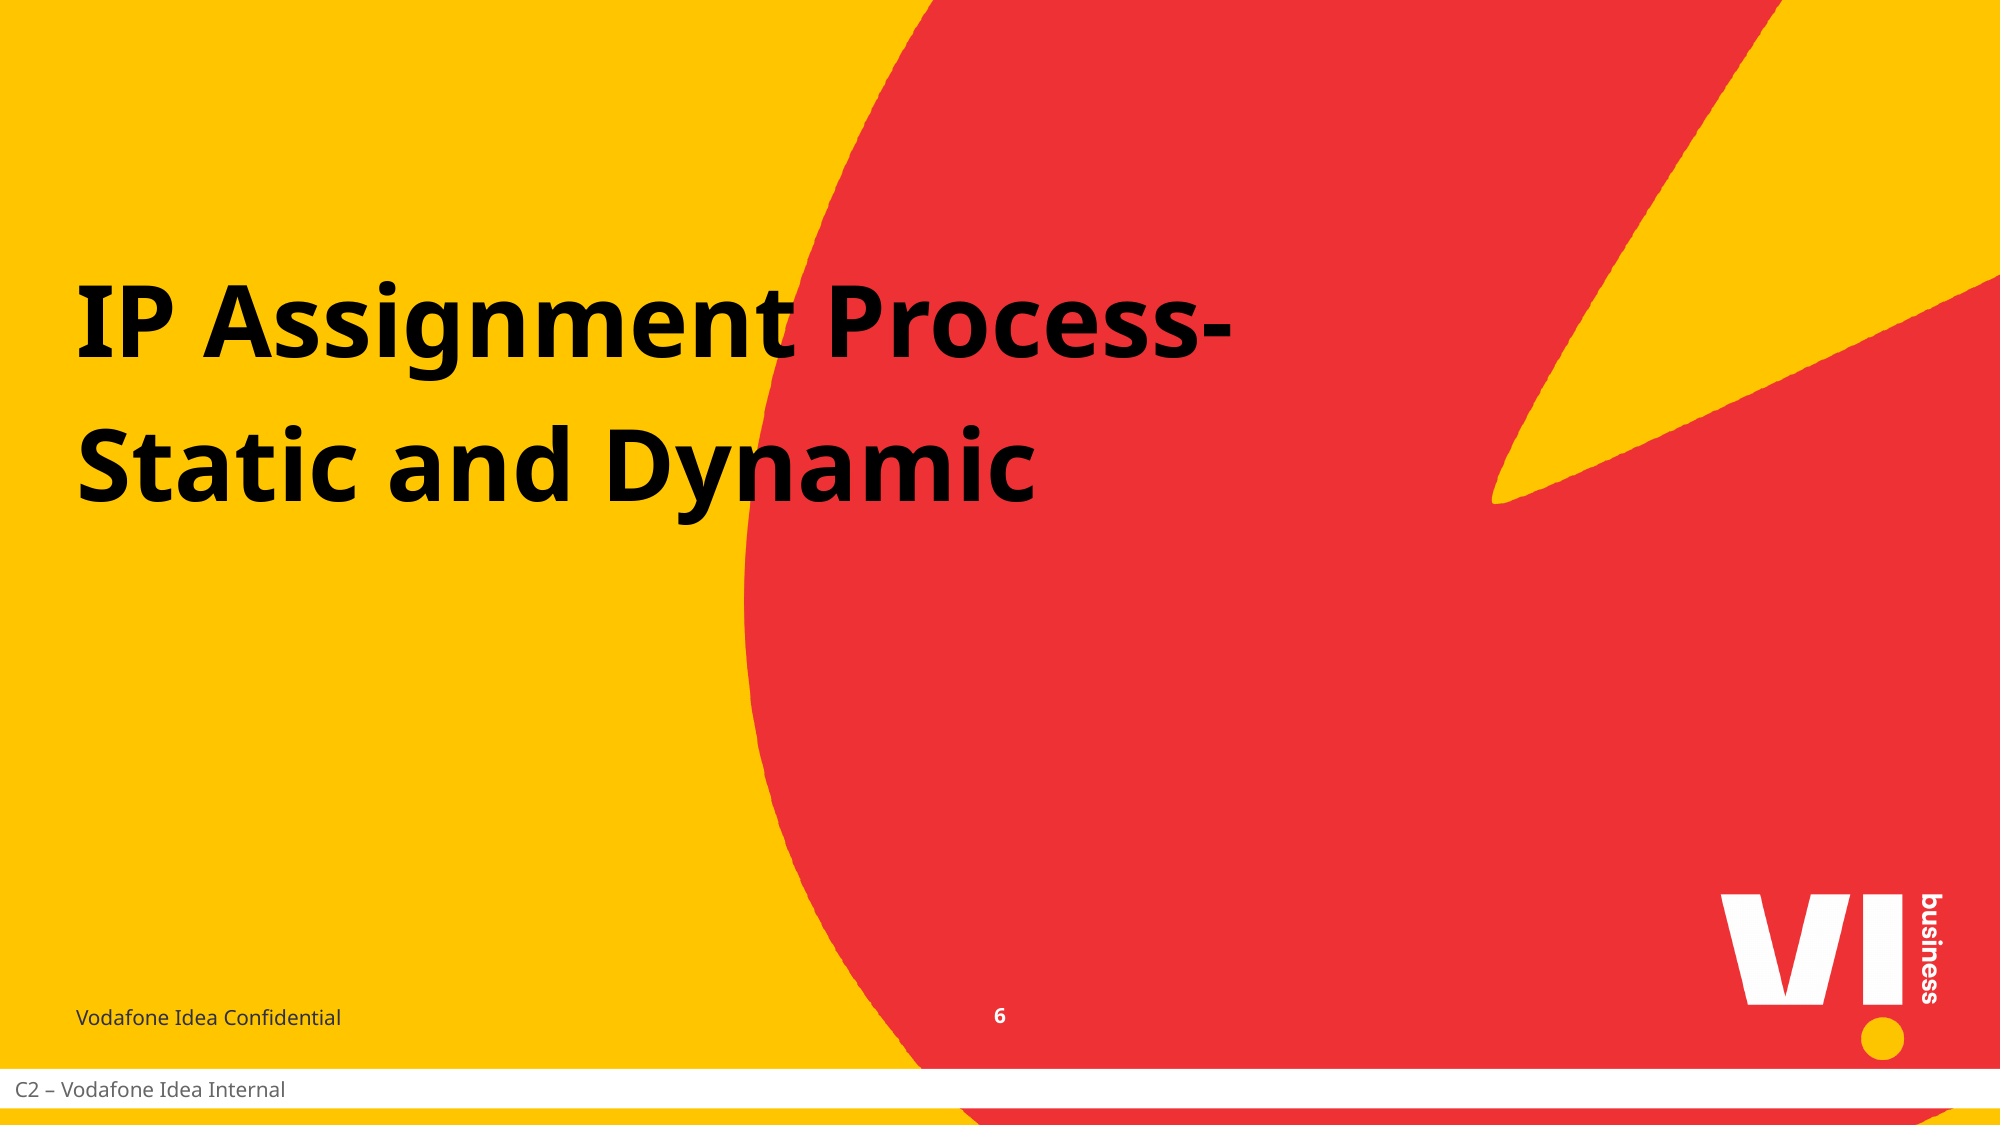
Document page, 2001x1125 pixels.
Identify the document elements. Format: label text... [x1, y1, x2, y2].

picture [727, 0, 2000, 1068]
slide_number 6 [928, 987, 1072, 1048]
list IP Assignment Process-Static and Dynamic [60, 225, 1371, 530]
footer Vodafone Idea Confidential [60, 987, 736, 1048]
picture [727, 1109, 2000, 1125]
